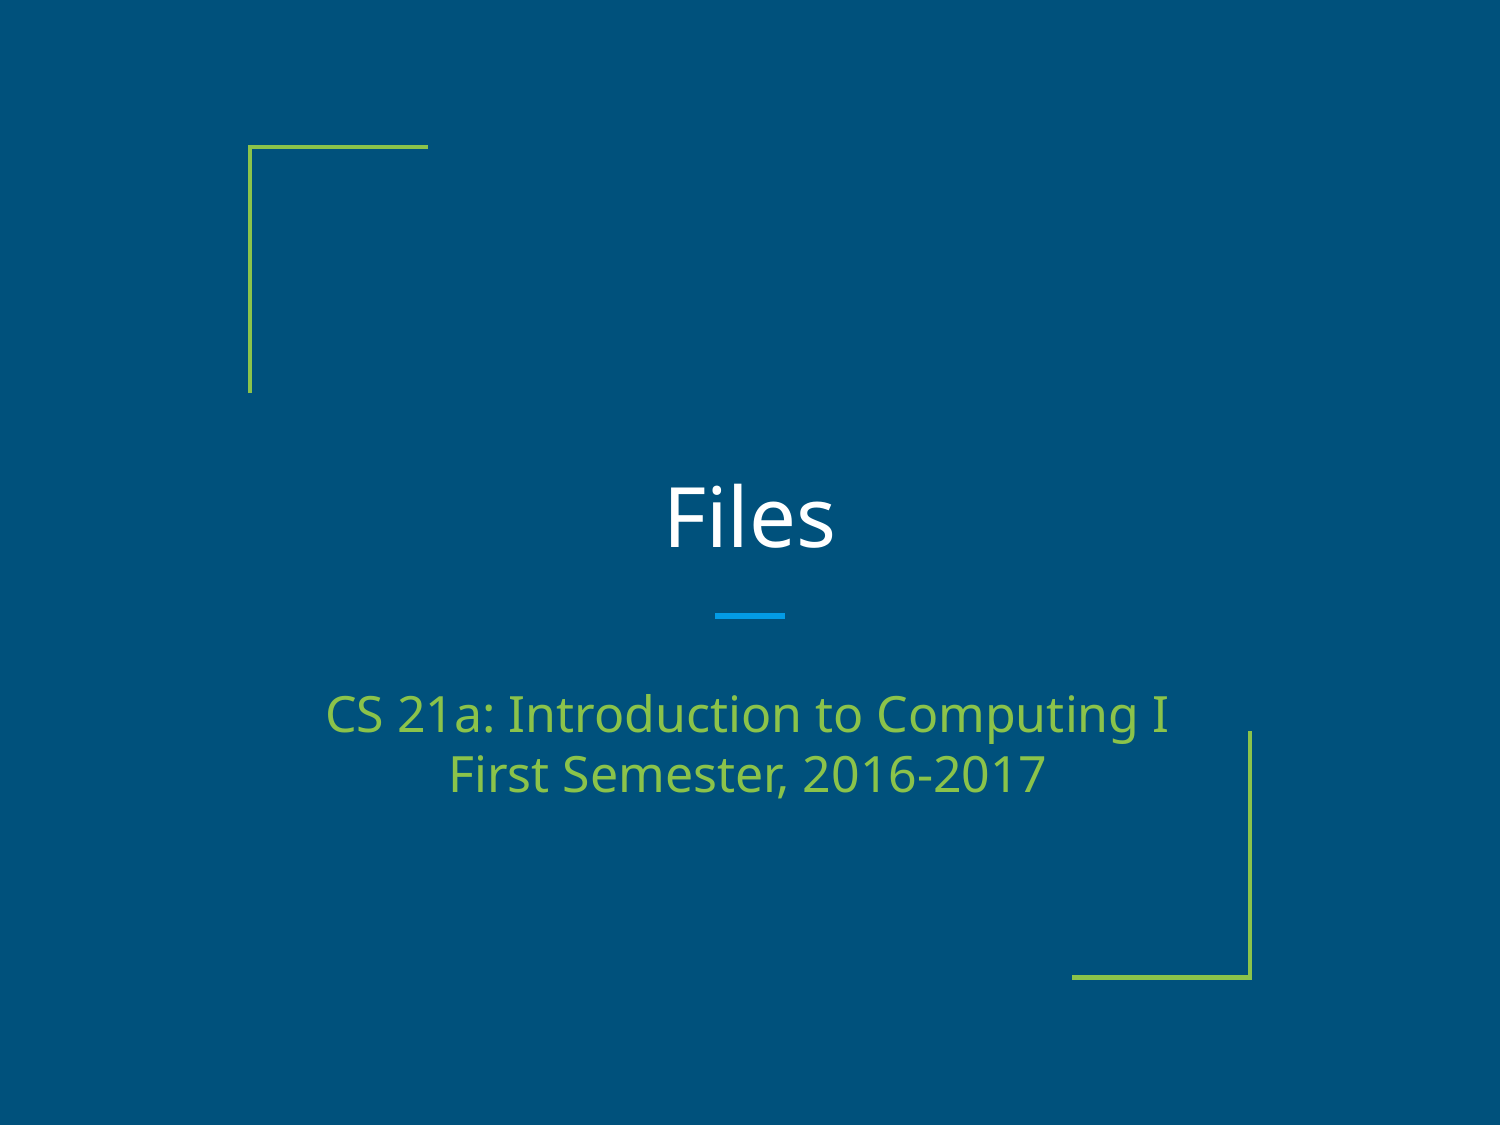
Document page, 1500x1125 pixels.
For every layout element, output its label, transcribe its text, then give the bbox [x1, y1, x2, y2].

subtitle CS 21a: Introduction to Computing I First Semester, 2016-2017 [242, 666, 1253, 866]
title Files [275, 260, 1225, 579]
